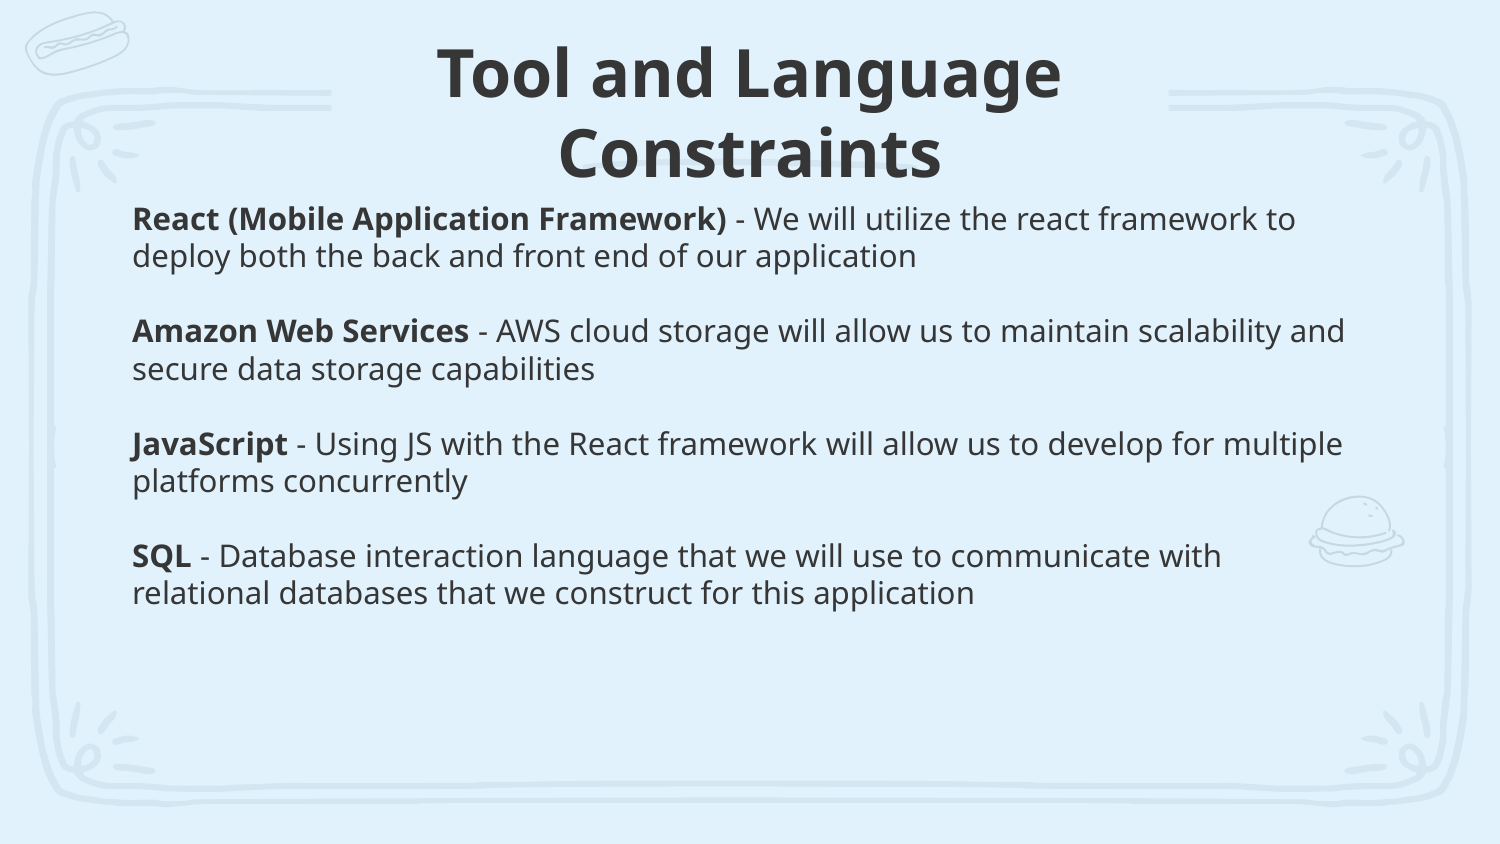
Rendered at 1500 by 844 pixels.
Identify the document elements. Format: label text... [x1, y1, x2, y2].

title Tool and Language Constraints [331, 86, 1169, 136]
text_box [1308, 495, 1405, 568]
list React (Mobile Application Framework) - We will utilize the react framework to deploy both the back and front end of our application Amazon Web Services - AWS cloud storage will allow us to maintain scalability and secure data storage capabilities JavaScript - Using JS with the React framework will allow us to develop for multiple platforms concurrently SQL - Database interaction language that we will use to communicate with relational databases that we construct for this application [116, 184, 1383, 730]
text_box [24, 11, 130, 76]
